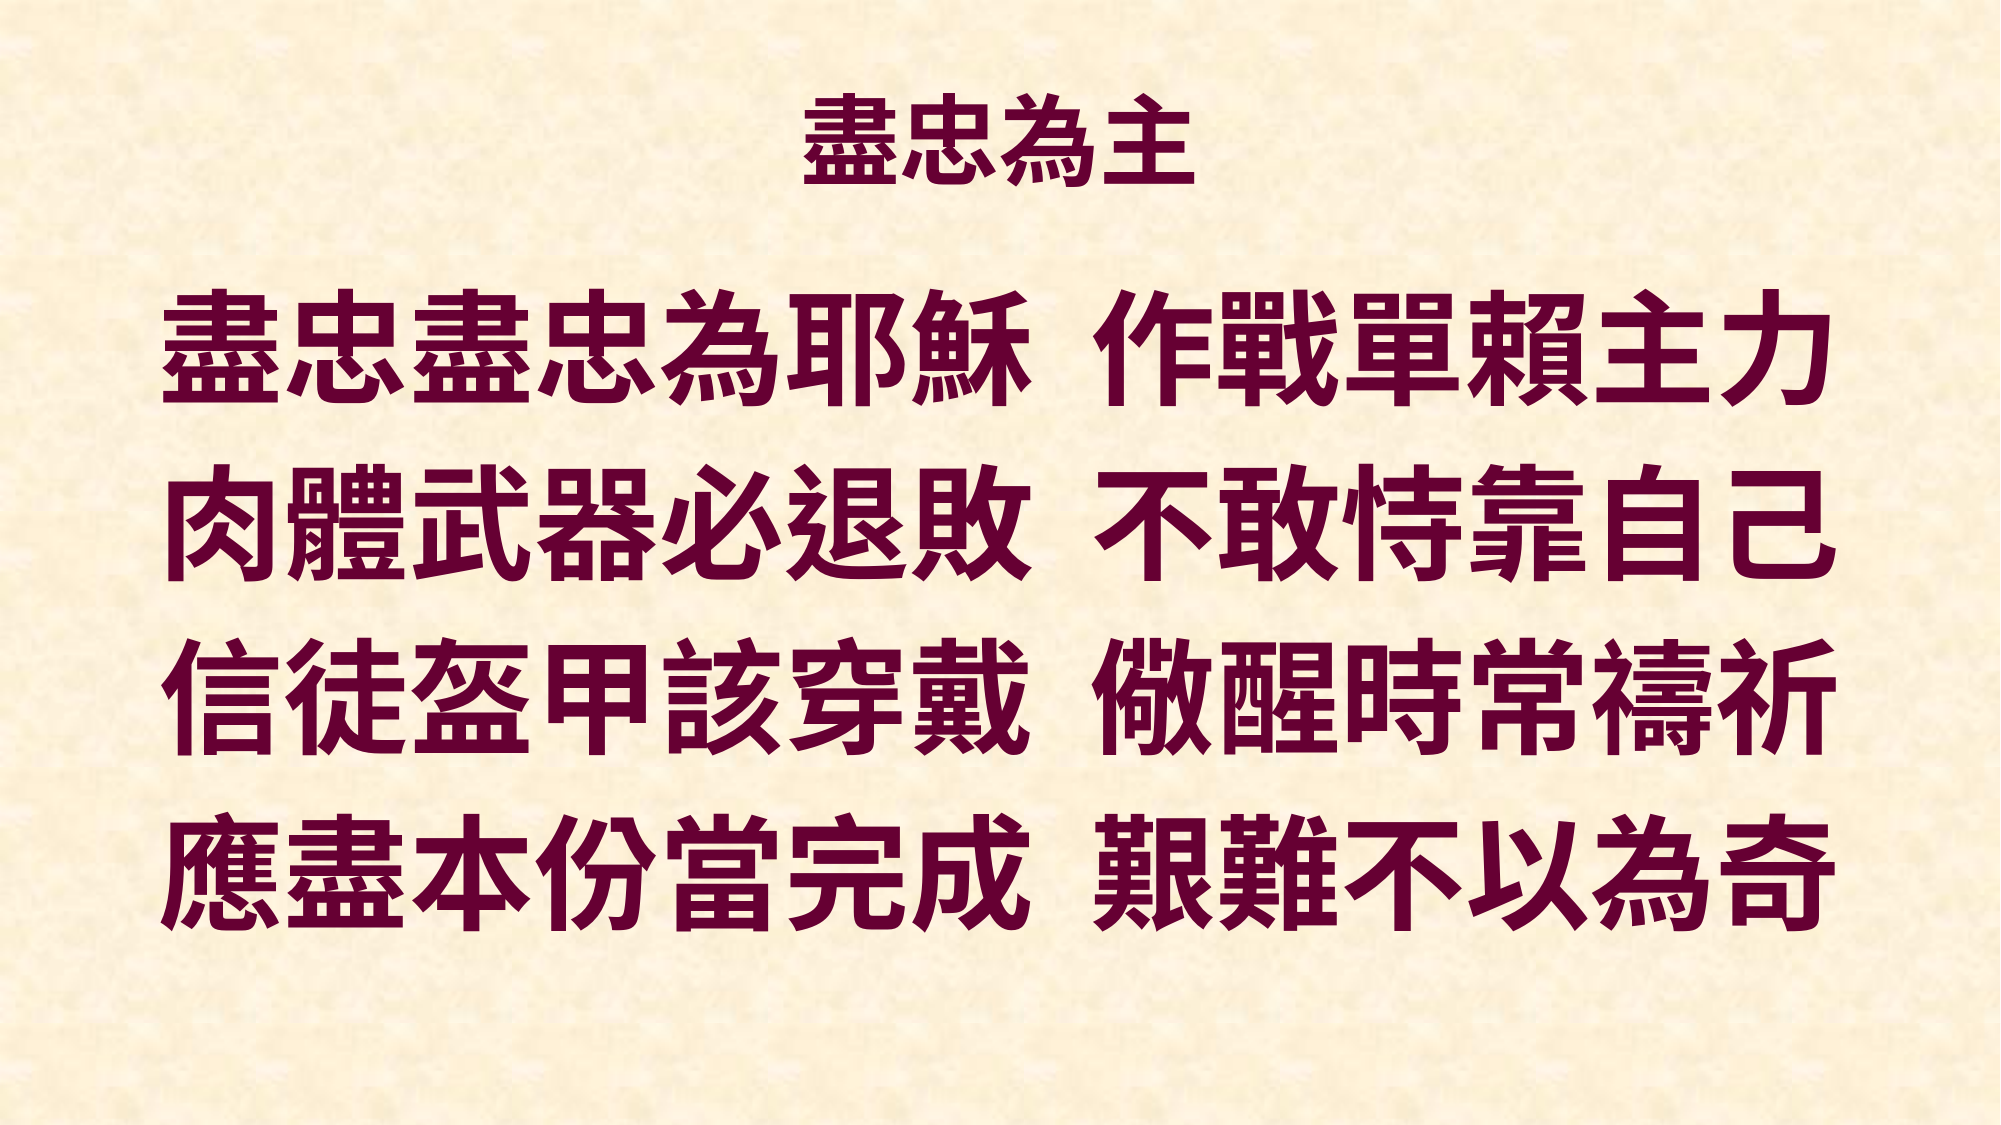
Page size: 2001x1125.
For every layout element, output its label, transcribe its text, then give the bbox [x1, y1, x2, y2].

title 盡忠為主 [99, 45, 1900, 233]
list 盡忠盡忠為耶穌 作戰單賴主力 肉體武器必退敗 不敢恃靠自己 信徒盔甲該穿戴 儆醒時常禱祈 應盡本份當完成 艱難不以為奇 [0, 262, 2000, 1005]
picture [0, 0, 2001, 1125]
